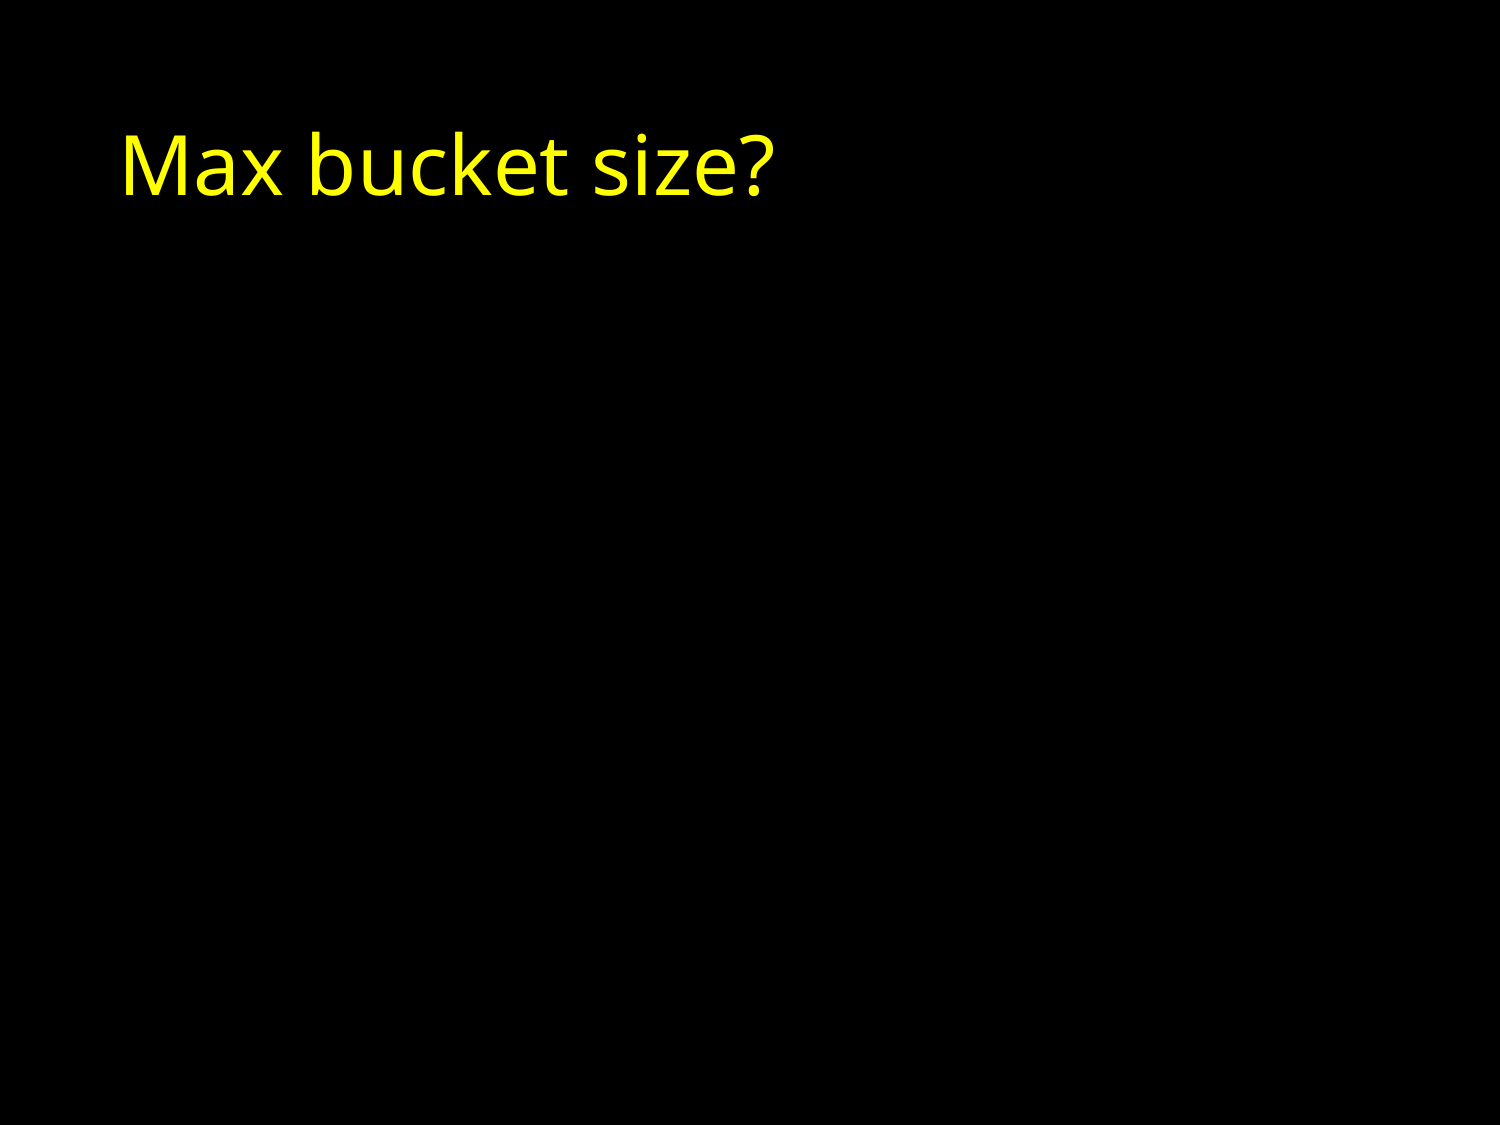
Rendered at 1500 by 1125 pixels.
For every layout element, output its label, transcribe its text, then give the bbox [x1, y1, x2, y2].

title Max bucket size? [103, 59, 1397, 278]
